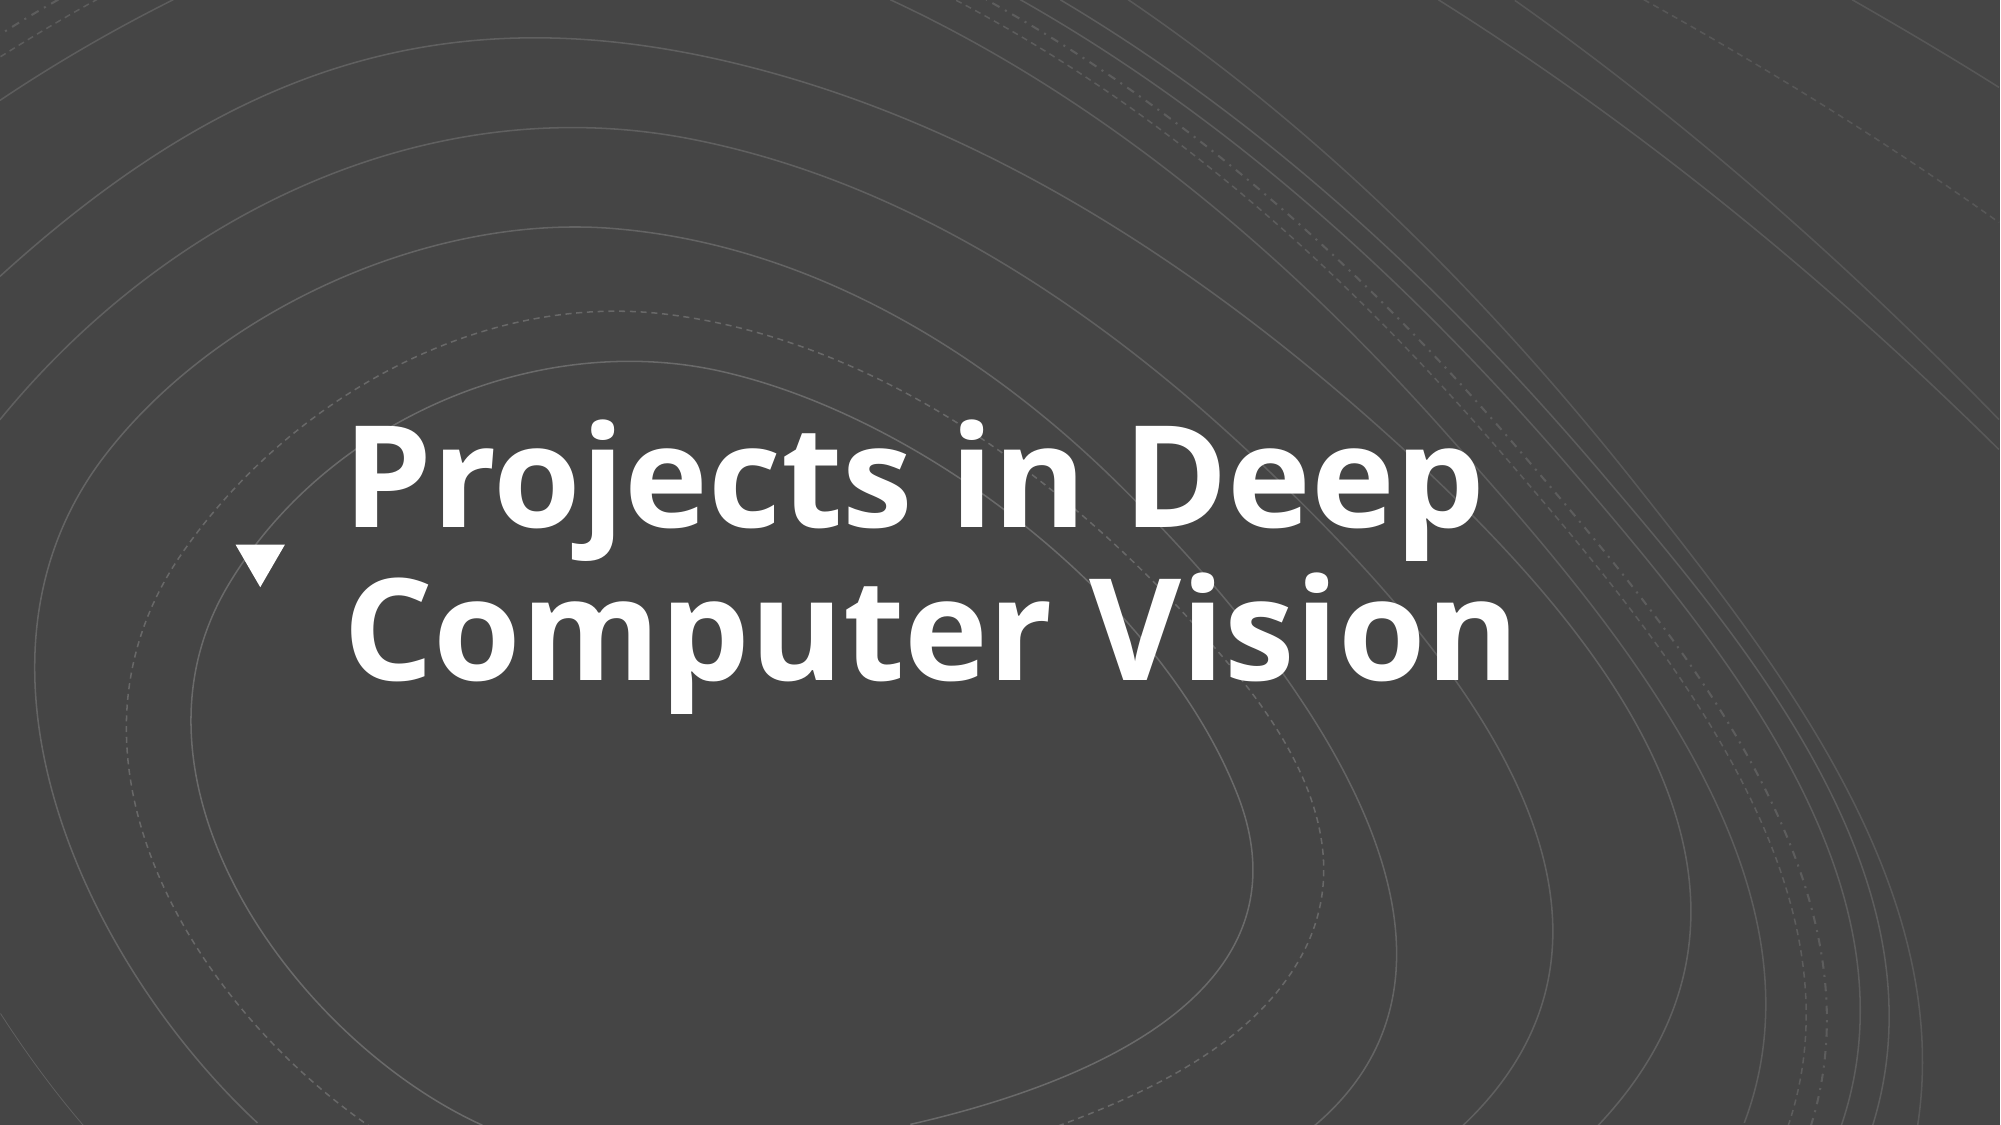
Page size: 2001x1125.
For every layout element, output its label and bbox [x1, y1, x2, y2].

text_box [0, 0, 1999, 1125]
